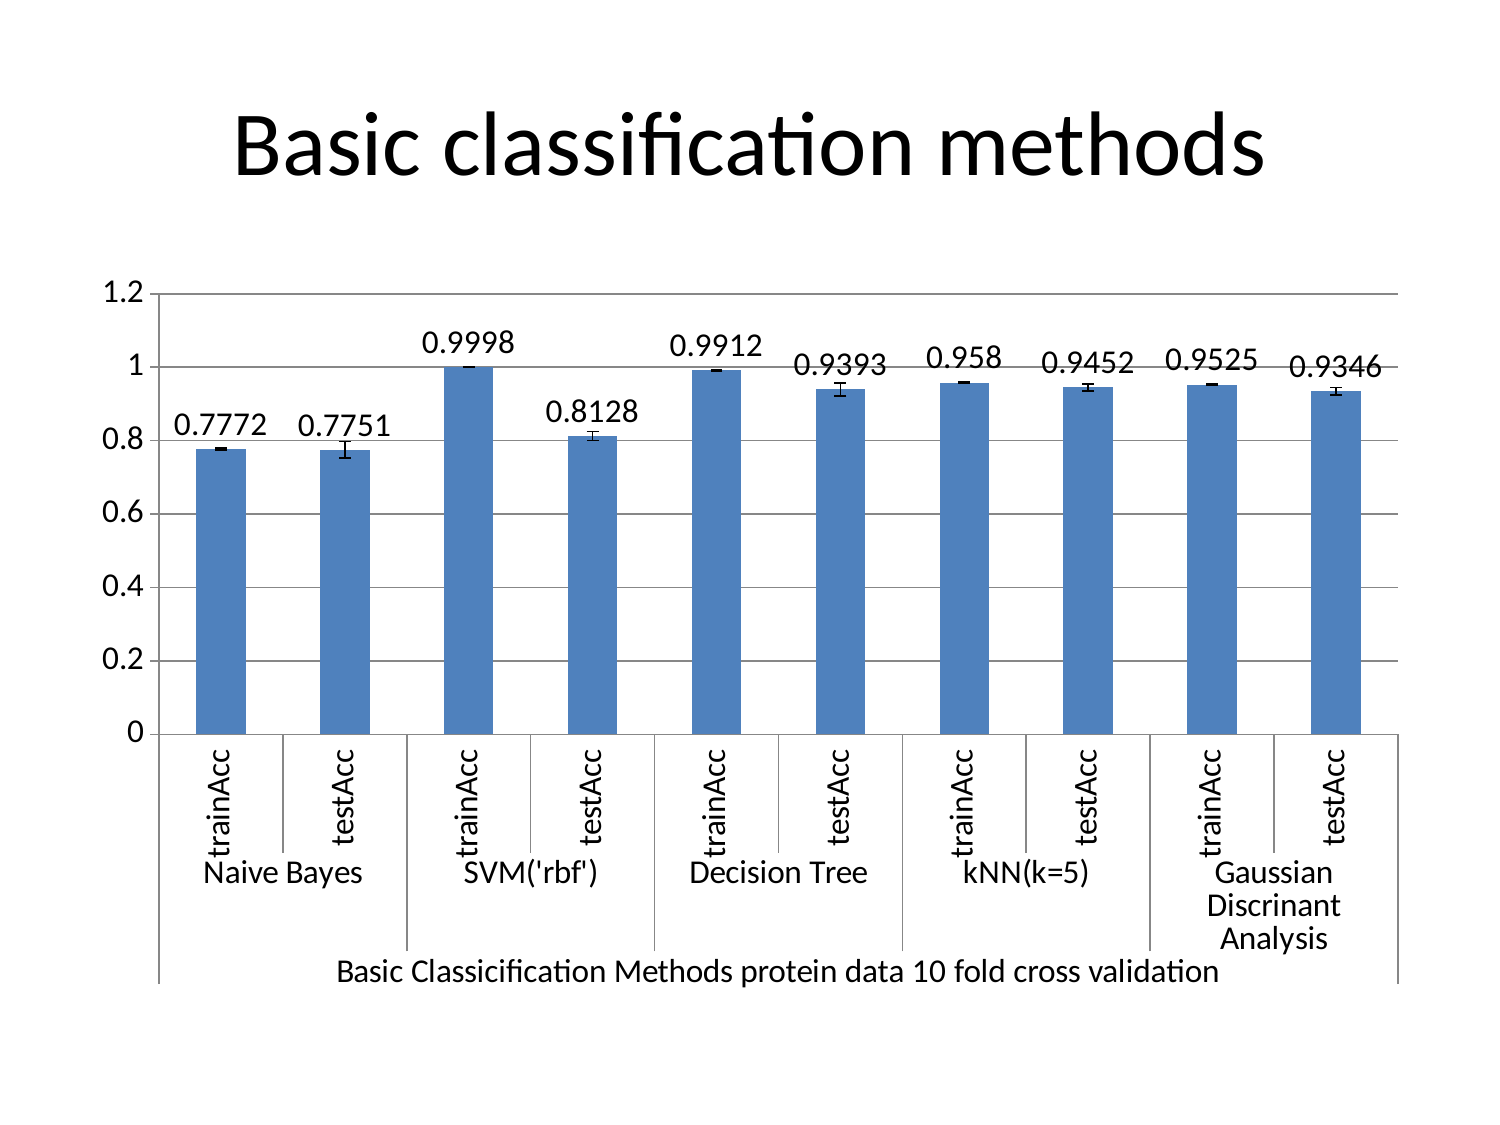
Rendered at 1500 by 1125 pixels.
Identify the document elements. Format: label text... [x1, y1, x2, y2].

chart [74, 262, 1426, 1006]
title Basic classification methods [75, 45, 1425, 233]
